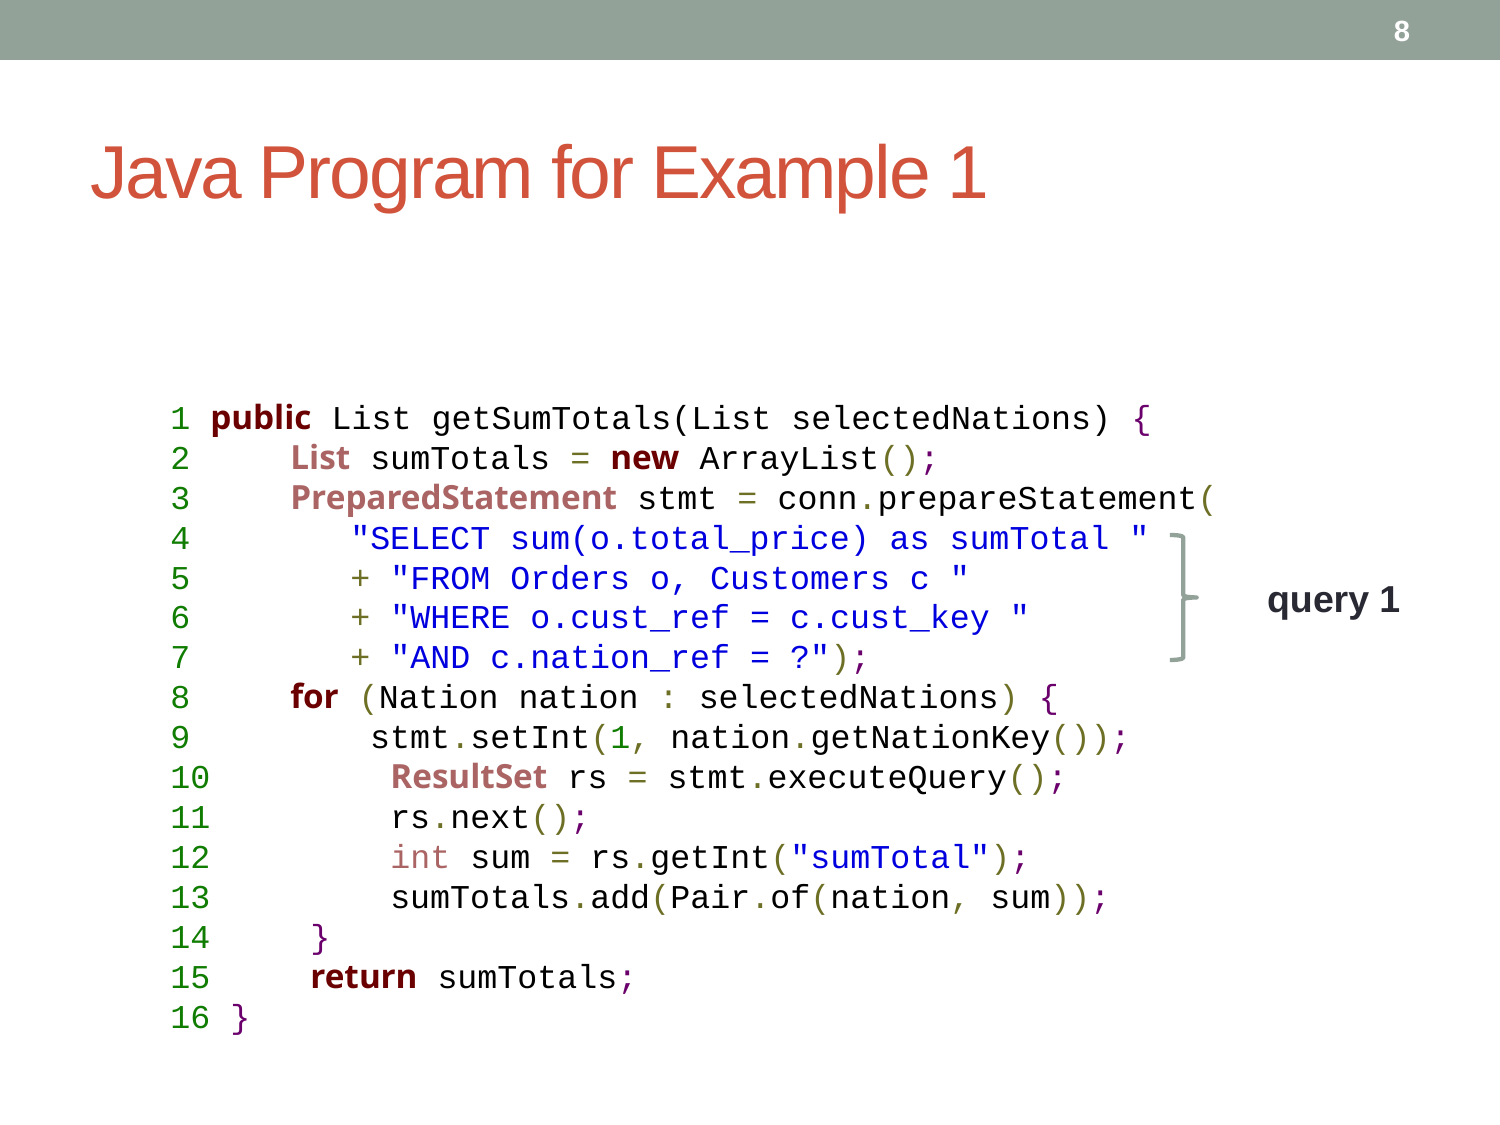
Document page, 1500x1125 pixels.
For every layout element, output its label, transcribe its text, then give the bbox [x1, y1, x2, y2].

slide_number 8 [1250, 3, 1425, 57]
title Java Program for Example 1 [75, 87, 1425, 250]
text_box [1169, 534, 1448, 661]
text_box 1 public List getSumTotals(List selectedNations) { 2 List sumTotals = new ArrayList(); 3 PreparedStatement stmt = conn.prepareStatement( 4 "SELECT sum(o.total_price) as sumTotal " 5 + "FROM Orders o, Customers c " 6 + "WHERE o.cust_ref = c.cust_key " 7 + "AND c.nation_ref = ?"); 8 for (Nation nation : selectedNations) { 9 stmt.setInt(1, nation.getNationKey()); 10 ResultSet rs = stmt.executeQuery(); 11 rs.next(); 12 int sum = rs.getInt("sumTotal"); 13 sumTotals.add(Pair.of(nation, sum)); 14 } 15 return sumTotals; 16 } [155, 388, 1309, 1043]
